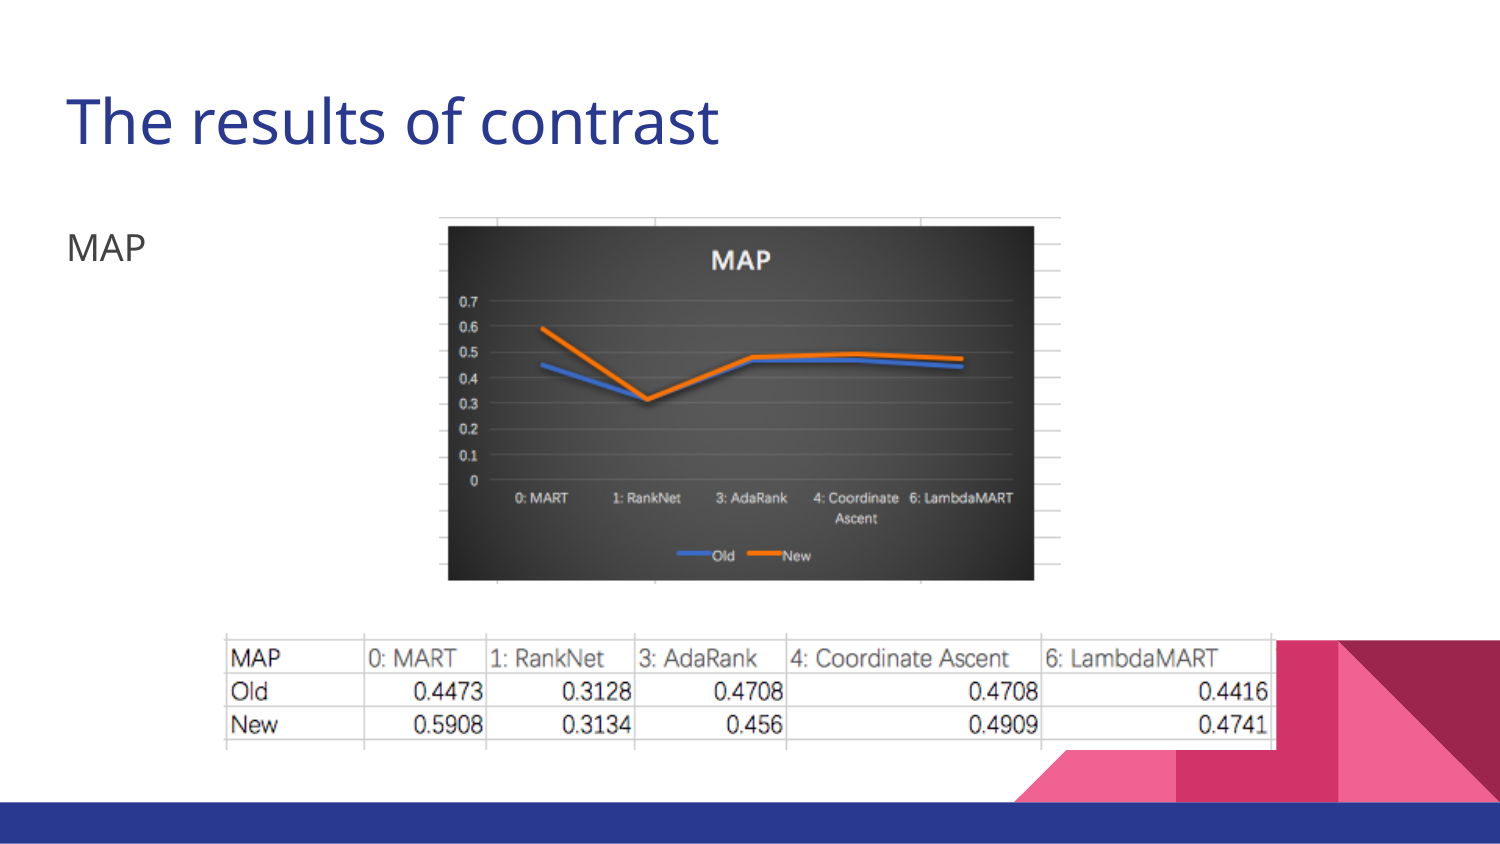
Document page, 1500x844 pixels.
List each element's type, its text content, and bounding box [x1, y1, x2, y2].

list MAP [51, 201, 1449, 750]
title The results of contrast [51, 67, 1449, 167]
picture [438, 217, 1062, 584]
picture [223, 633, 1277, 750]
